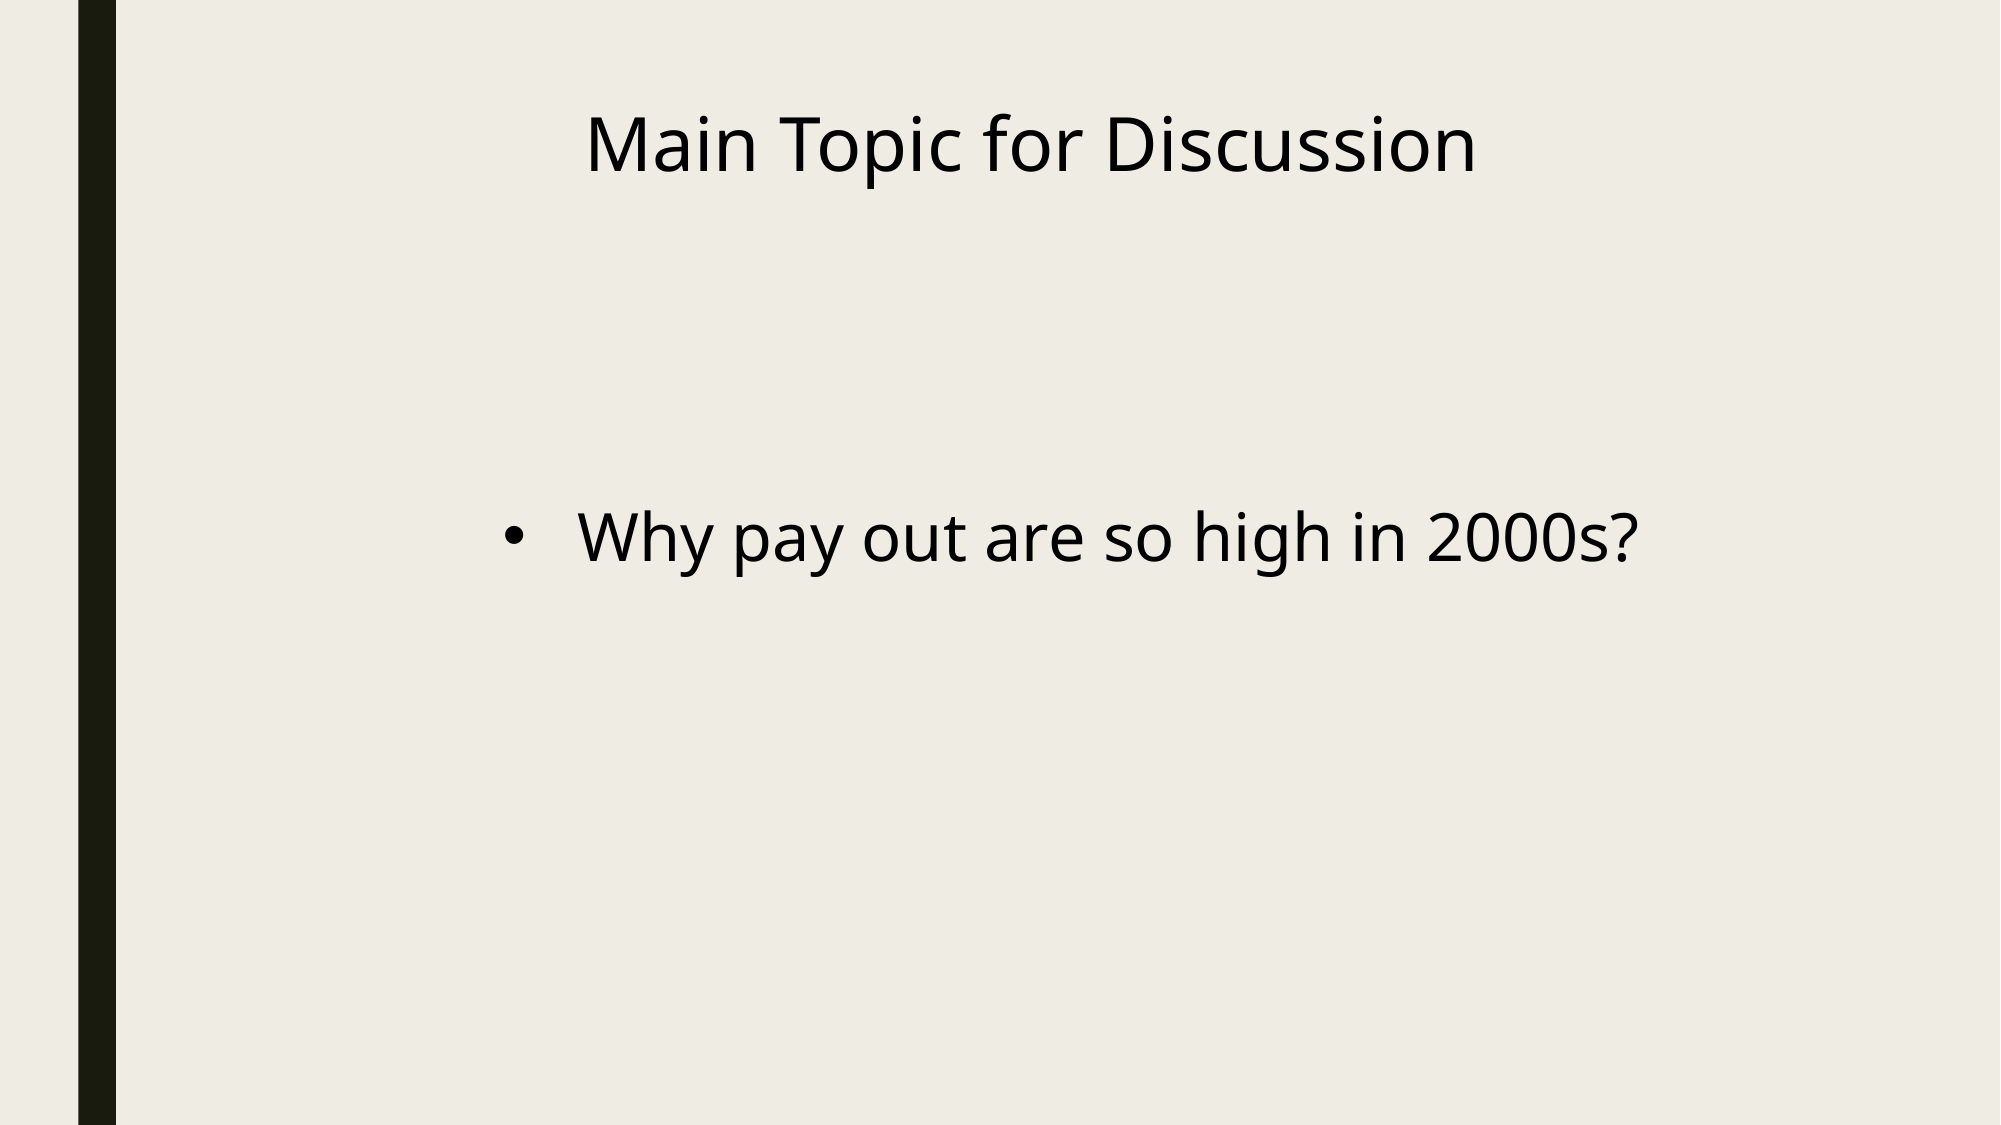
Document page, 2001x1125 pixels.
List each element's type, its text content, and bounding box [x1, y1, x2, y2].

text_box Main Topic for Discussion [570, 88, 1866, 194]
text_box Why pay out are so high in 2000s? [487, 487, 1866, 583]
